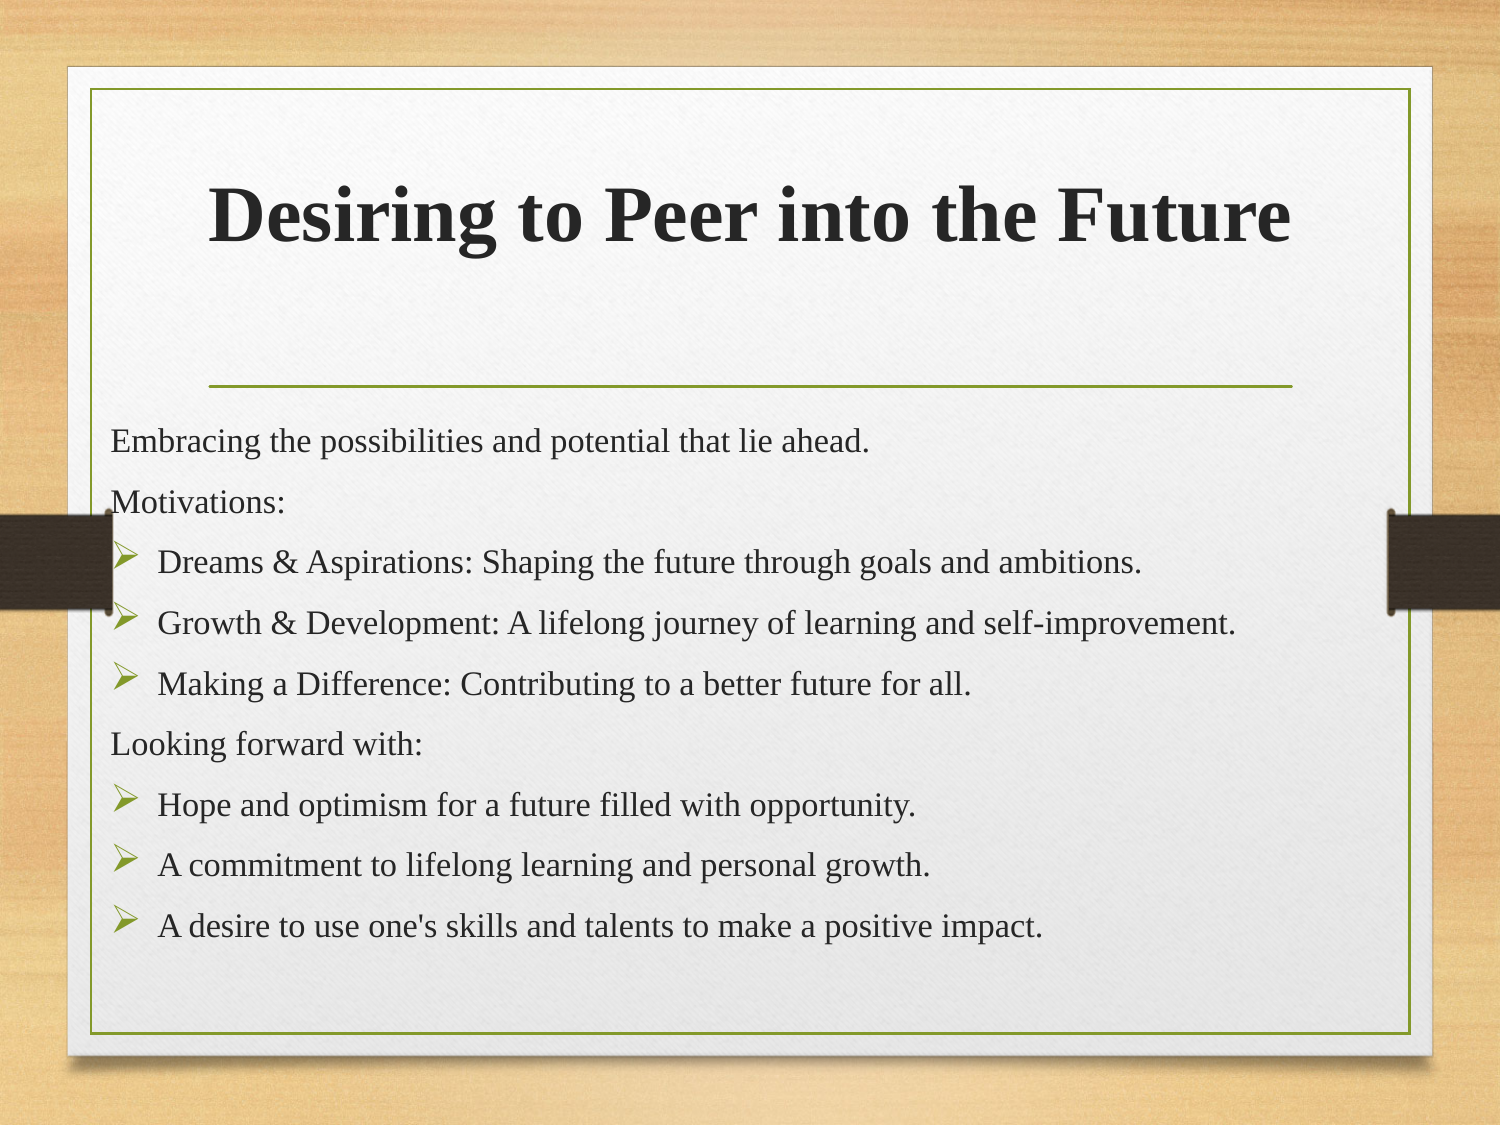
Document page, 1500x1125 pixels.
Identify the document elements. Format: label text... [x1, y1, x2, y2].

picture [0, 0, 1500, 1125]
list Embracing the possibilities and potential that lie ahead. Motivations: Dreams & Aspirations: Shaping the future through goals and ambitions. Growth & Development: A lifelong journey of learning and self-improvement. Making a Difference: Contributing to a better future for all. Looking forward with: Hope and optimism for a future filled with opportunity. A commitment to lifelong learning and personal growth. A desire to use one's skills and talents to make a positive impact. [95, 410, 1440, 935]
title Desiring to Peer into the Future [193, 150, 1309, 365]
